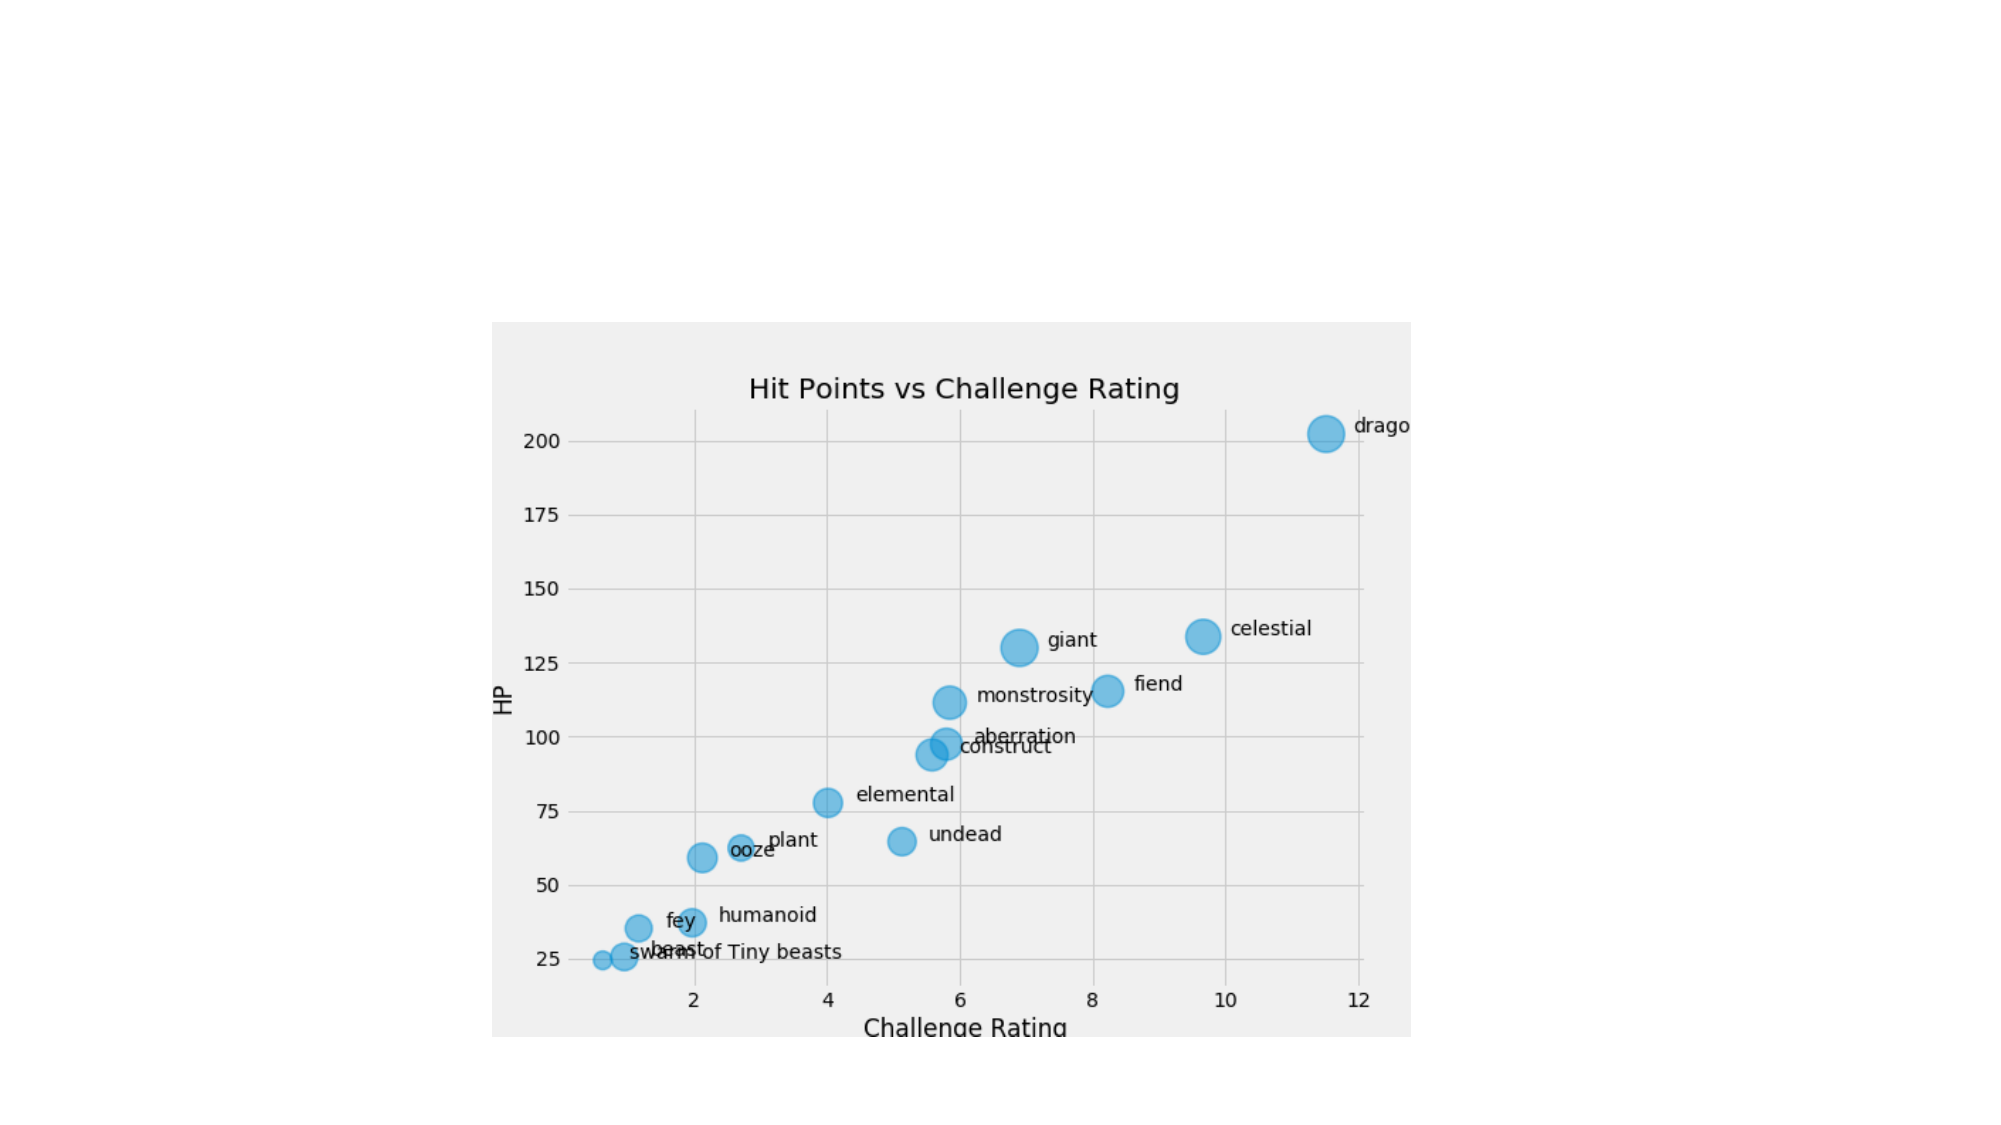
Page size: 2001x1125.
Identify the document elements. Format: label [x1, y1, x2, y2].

list [492, 322, 1411, 1037]
